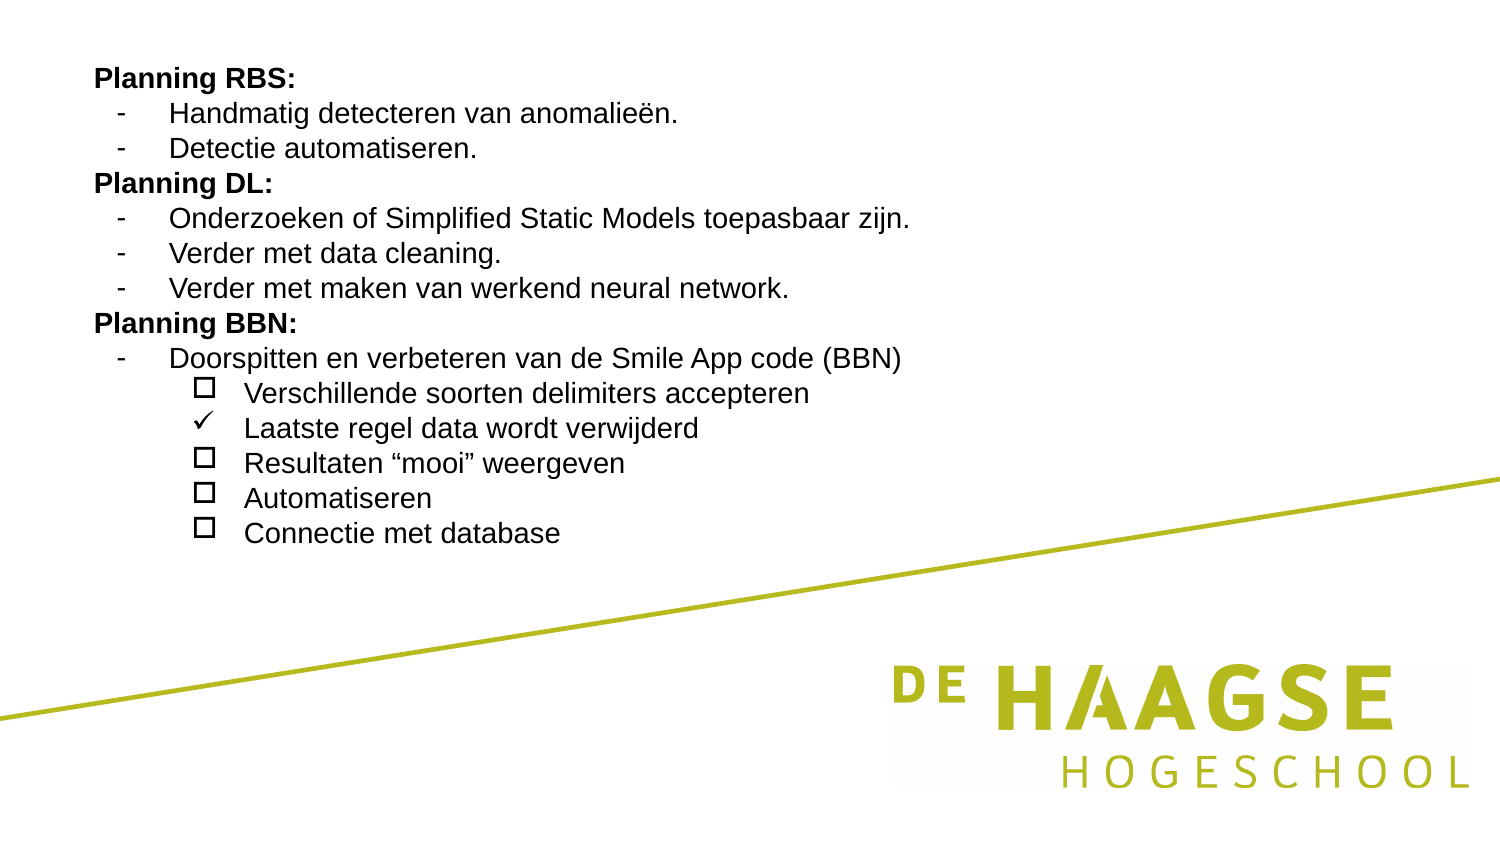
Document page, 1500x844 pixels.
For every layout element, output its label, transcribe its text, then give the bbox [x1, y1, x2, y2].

text_box Planning RBS: Handmatig detecteren van anomalieën. Detectie automatiseren. Planning DL: Onderzoeken of Simplified Static Models toepasbaar zijn. Verder met data cleaning. Verder met maken van werkend neural network. Planning BBN: Doorspitten en verbeteren van de Smile App code (BBN) Verschillende soorten delimiters accepteren Laatste regel data wordt verwijderd Resultaten “mooi” weergeven Automatiseren Connectie met database [78, 44, 1422, 477]
picture [894, 664, 1469, 788]
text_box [0, 478, 1500, 719]
